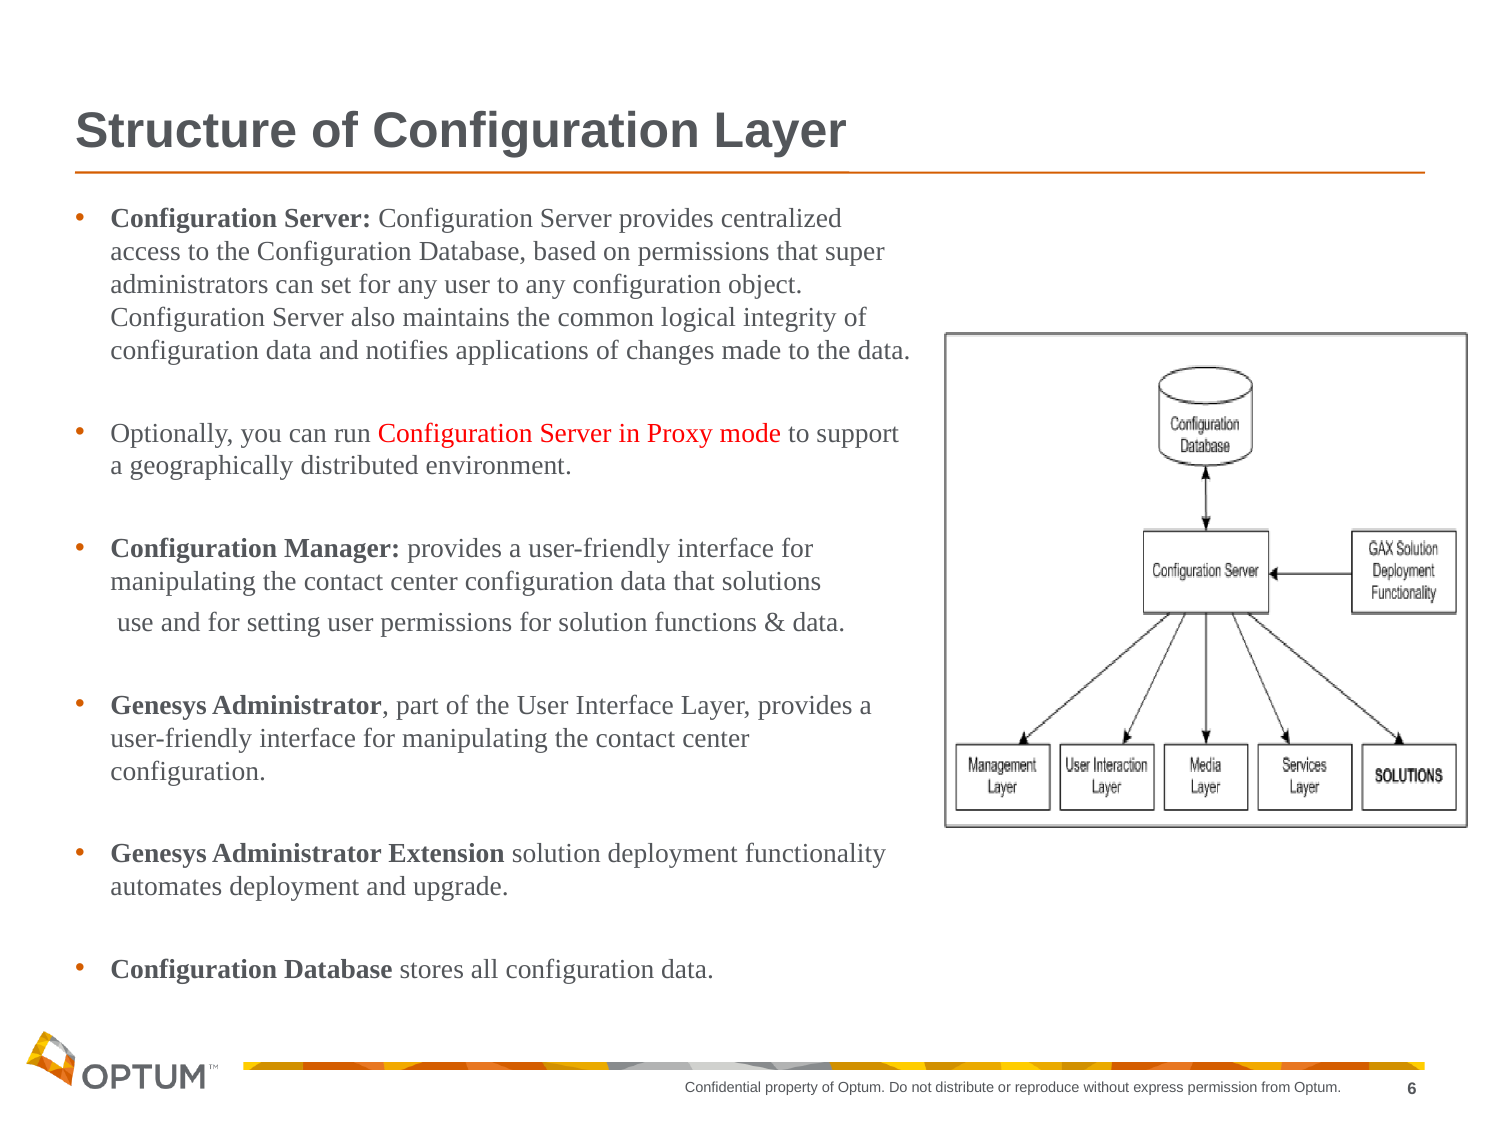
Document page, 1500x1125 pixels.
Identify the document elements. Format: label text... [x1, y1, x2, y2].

title Structure of Configuration Layer [75, 31, 1425, 158]
picture [243, 1062, 1425, 1070]
list Configuration Server: Configuration Server provides centralized access to the Configuration Database, based on permissions that super administrators can set for any user to any configuration object. Configuration Server also maintains the common logical integrity of configuration data and notifies applications of changes made to the data. Optionally, you can run Configuration Server in Proxy mode to support a geographically distributed environment. Configuration Manager: provides a user-friendly interface for manipulating the contact center configuration data that solutions use and for setting user permissions for solution functions & data. Genesys Administrator, part of the User Interface Layer, provides a user-friendly interface for manipulating the contact center configuration. Genesys Administrator Extension solution deployment functionality automates deployment and upgrade. Configuration Database stores all configuration data. [75, 200, 913, 1013]
picture [24, 1029, 220, 1091]
picture [936, 324, 1476, 838]
